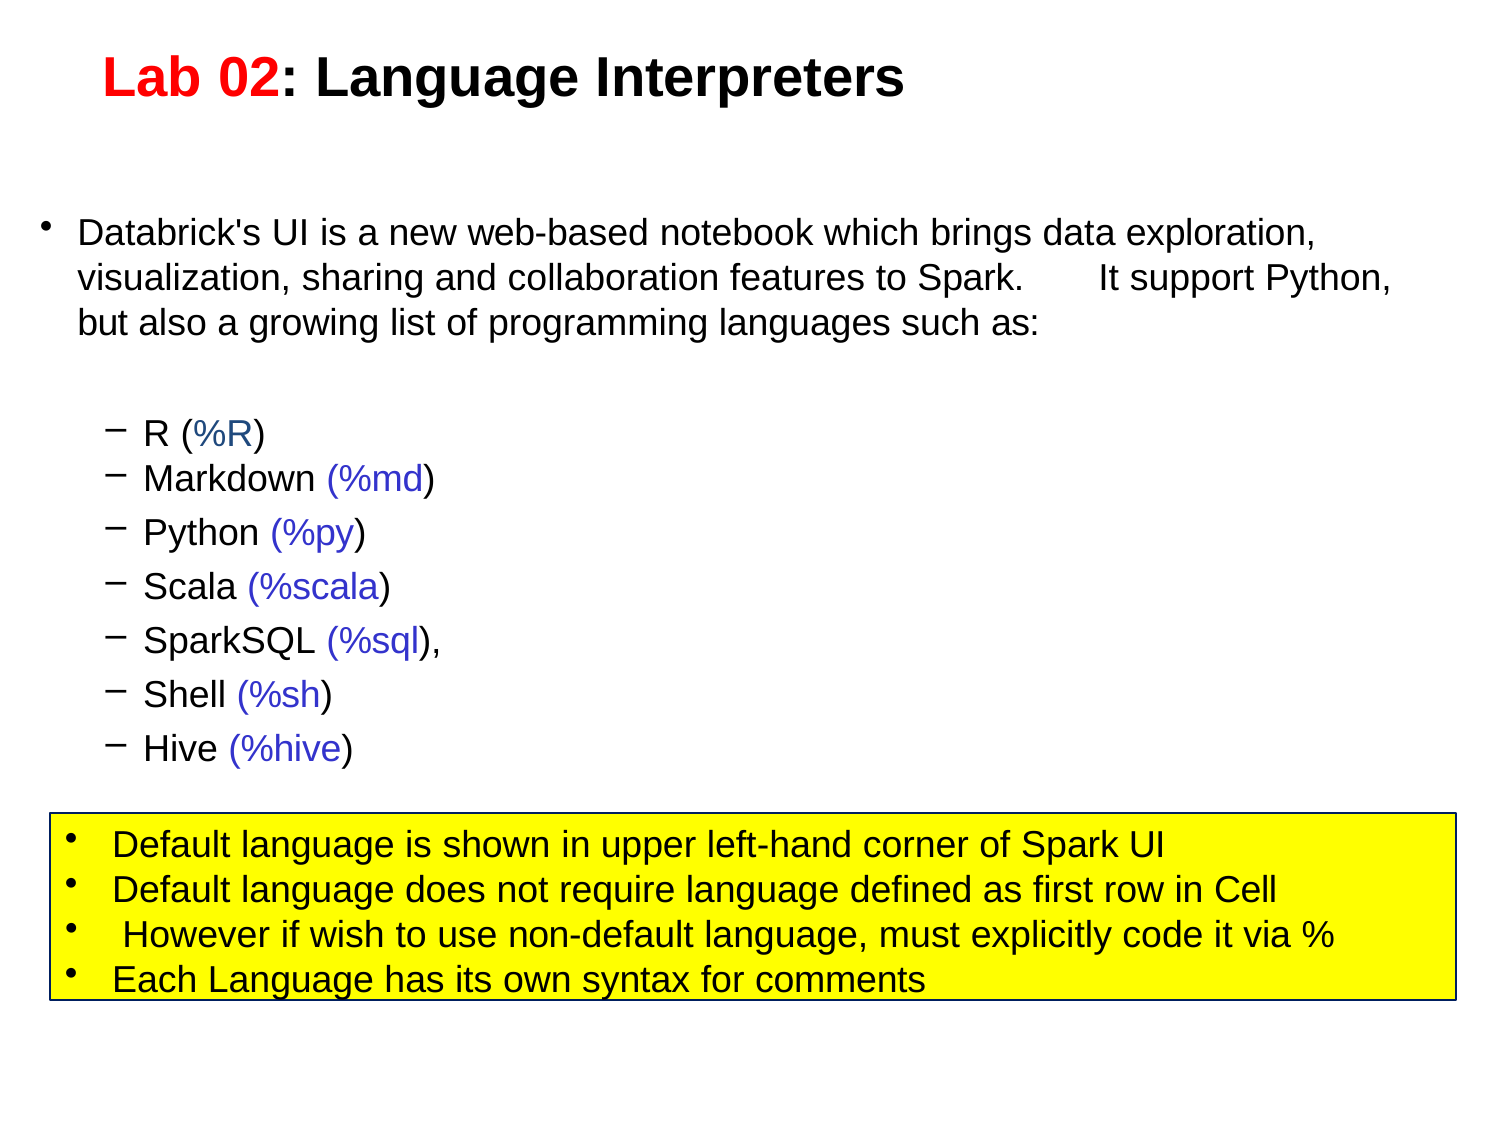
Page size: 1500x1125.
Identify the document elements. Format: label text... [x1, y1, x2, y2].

title Lab 02: Language Interpreters [75, 38, 1425, 229]
text_box Databrick's UI is a new web-based notebook which brings data exploration, visualization, sharing and collaboration features to Spark. It support Python, but also a growing list of programming languages such as: R (%R) Markdown (%md) Python (%py) Scala (%scala) SparkSQL (%sql), Shell (%sh) Hive (%hive) [37, 205, 1418, 769]
text_box [18, 37, 244, 125]
text_box Default language is shown in upper left-hand corner of Spark UI Default language does not require language defined as first row in Cell However if wish to use non-default language, must explicitly code it via % Each Language has its own syntax for comments [50, 813, 1457, 1000]
